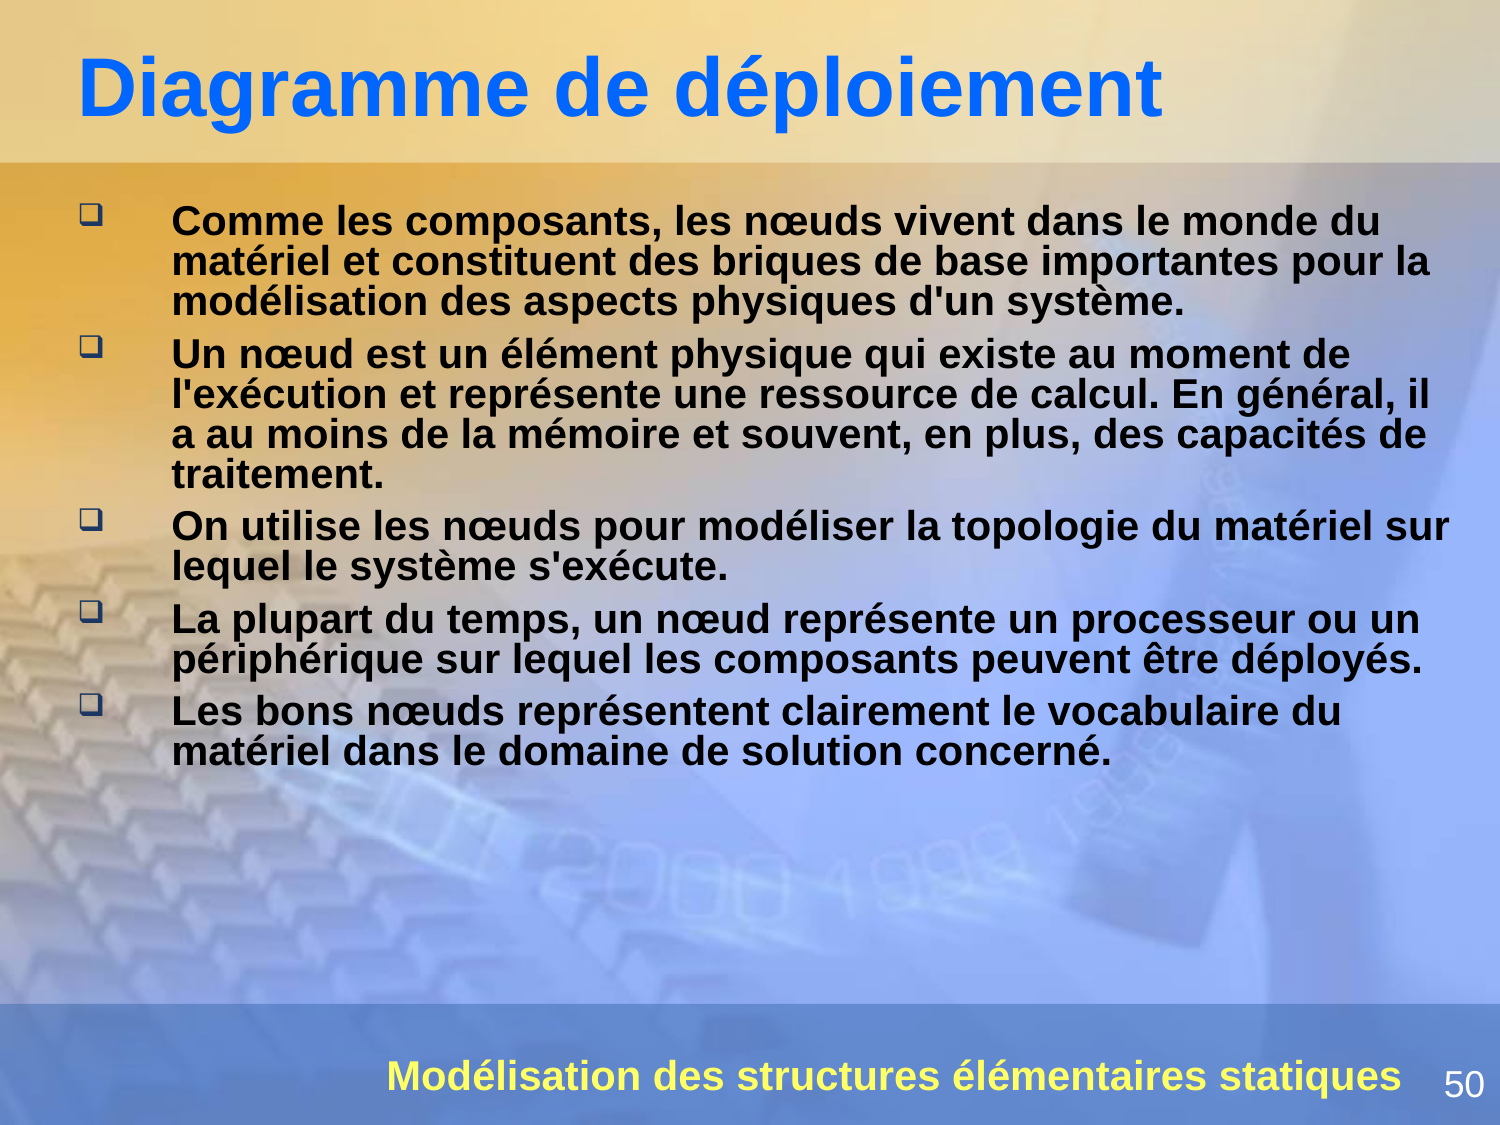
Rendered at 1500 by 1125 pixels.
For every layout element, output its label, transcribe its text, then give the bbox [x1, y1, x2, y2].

title Diagramme de déploiement [62, 37, 1469, 143]
text_box Modélisation des structures élémentaires statiques [386, 1049, 1403, 1100]
picture [0, 163, 1500, 1003]
list Comme les composants, les nœuds vivent dans le monde du matériel et constituent des briques de base importantes pour la modélisation des aspects physiques d'un système. Un nœud est un élément physique qui existe au moment de l'exécution et représente une ressource de calcul. En général, il a au moins de la mémoire et souvent, en plus, des capacités de traitement. On utilise les nœuds pour modéliser la topologie du matériel sur lequel le système s'exécute. La plupart du temps, un nœud représente un processeur ou un périphérique sur lequel les composants peuvent être déployés. Les bons nœuds représentent clairement le vocabulaire du matériel dans le domaine de solution concerné. [62, 196, 1470, 849]
